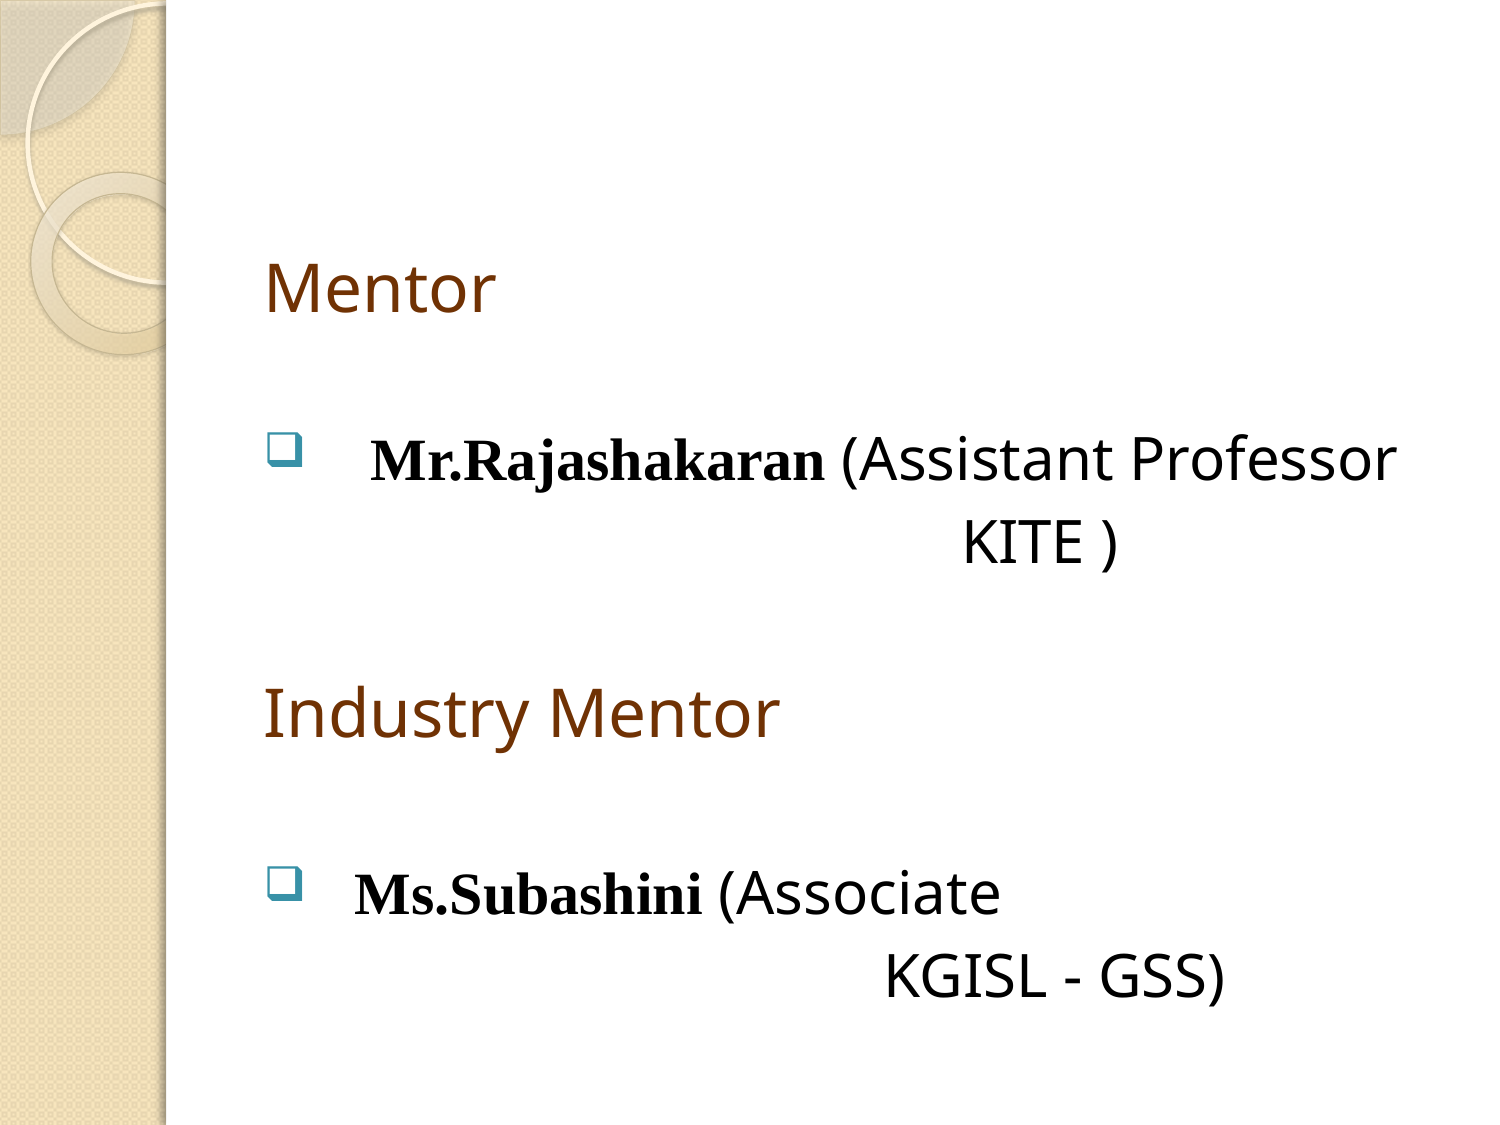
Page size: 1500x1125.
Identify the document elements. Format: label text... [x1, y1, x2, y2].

list Mentor Mr.Rajashakaran (Assistant Professor KITE ) Industry Mentor Ms.Subashini (Associate KGISL - GSS) [235, 237, 1466, 1025]
